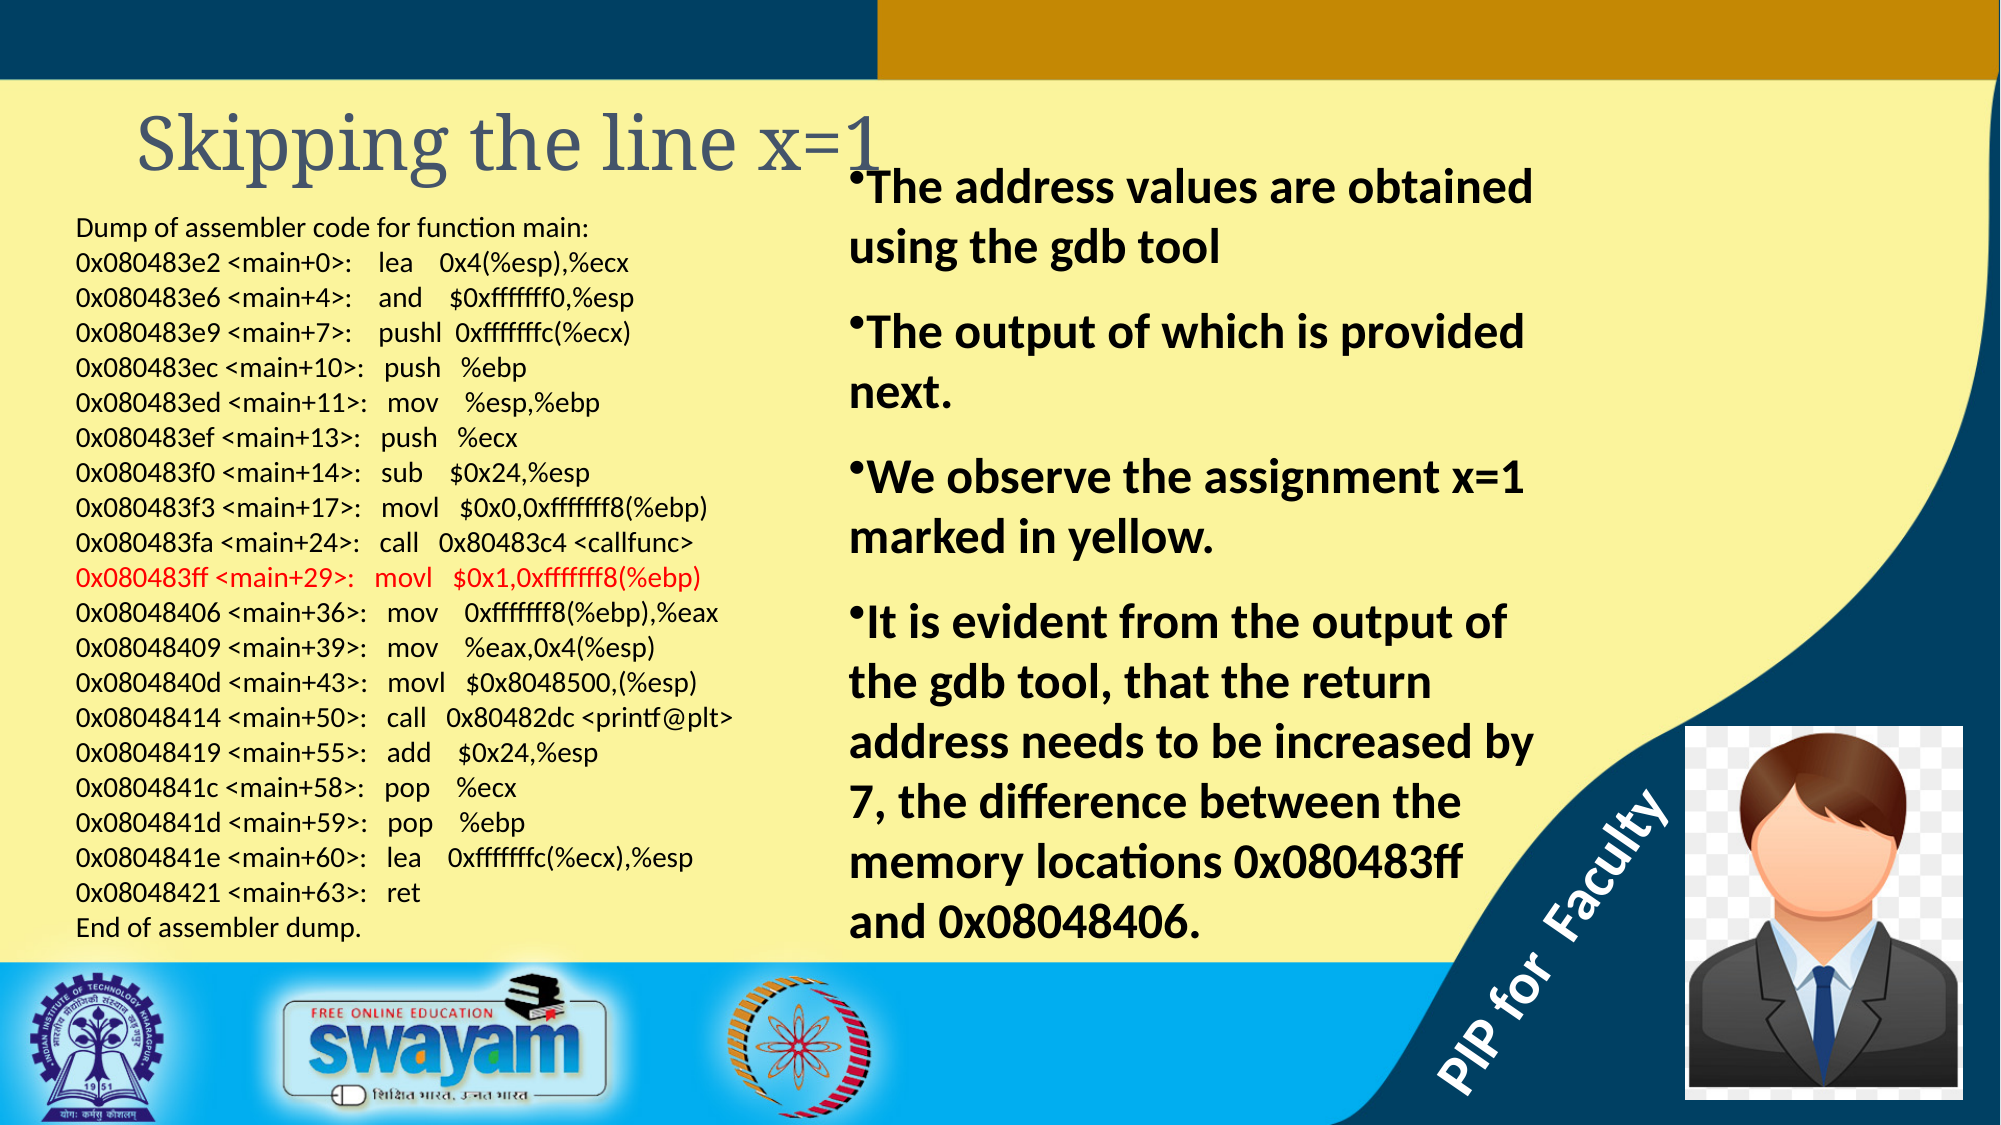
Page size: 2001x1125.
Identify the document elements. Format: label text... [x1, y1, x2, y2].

title Skipping the line x=1 [121, 65, 1847, 228]
text_box PIP for Faculty [1403, 754, 1685, 1123]
text_box The address values are obtained using the gdb tool The output of which is provided next. We observe the assignment x=1 marked in yellow. It is evident from the output of the gdb tool, that the return address needs to be increased by 7, the difference between the memory locations 0x080483ff and 0x08048406. [833, 146, 1579, 957]
text_box Dump of assembler code for function main: 0x080483e2 <main+0>: lea 0x4(%esp),%ecx 0x080483e6 <main+4>: and $0xfffffff0,%esp 0x080483e9 <main+7>: pushl 0xfffffffc(%ecx) 0x080483ec <main+10>: push %ebp 0x080483ed <main+11>: mov %esp,%ebp 0x080483ef <main+13>: push %ecx 0x080483f0 <main+14>: sub $0x24,%esp 0x080483f3 <main+17>: movl $0x0,0xfffffff8(%ebp) 0x080483fa <main+24>: call 0x80483c4 <callfunc> 0x080483ff <main+29>: movl $0x1,0xfffffff8(%ebp) 0x08048406 <main+36>: mov 0xfffffff8(%ebp),%eax 0x08048409 <main+39>: mov %eax,0x4(%esp) 0x0804840d <main+43>: movl $0x8048500,(%esp) 0x08048414 <main+50>: call 0x80482dc <printf@plt> 0x08048419 <main+55>: add $0x24,%esp 0x0804841c <main+58>: pop %ecx 0x0804841d <main+59>: pop %ebp 0x0804841e <main+60>: lea 0xfffffffc(%ecx),%esp 0x08048421 <main+63>: ret End of assembler dump. [60, 201, 833, 939]
picture [0, 0, 2001, 1125]
